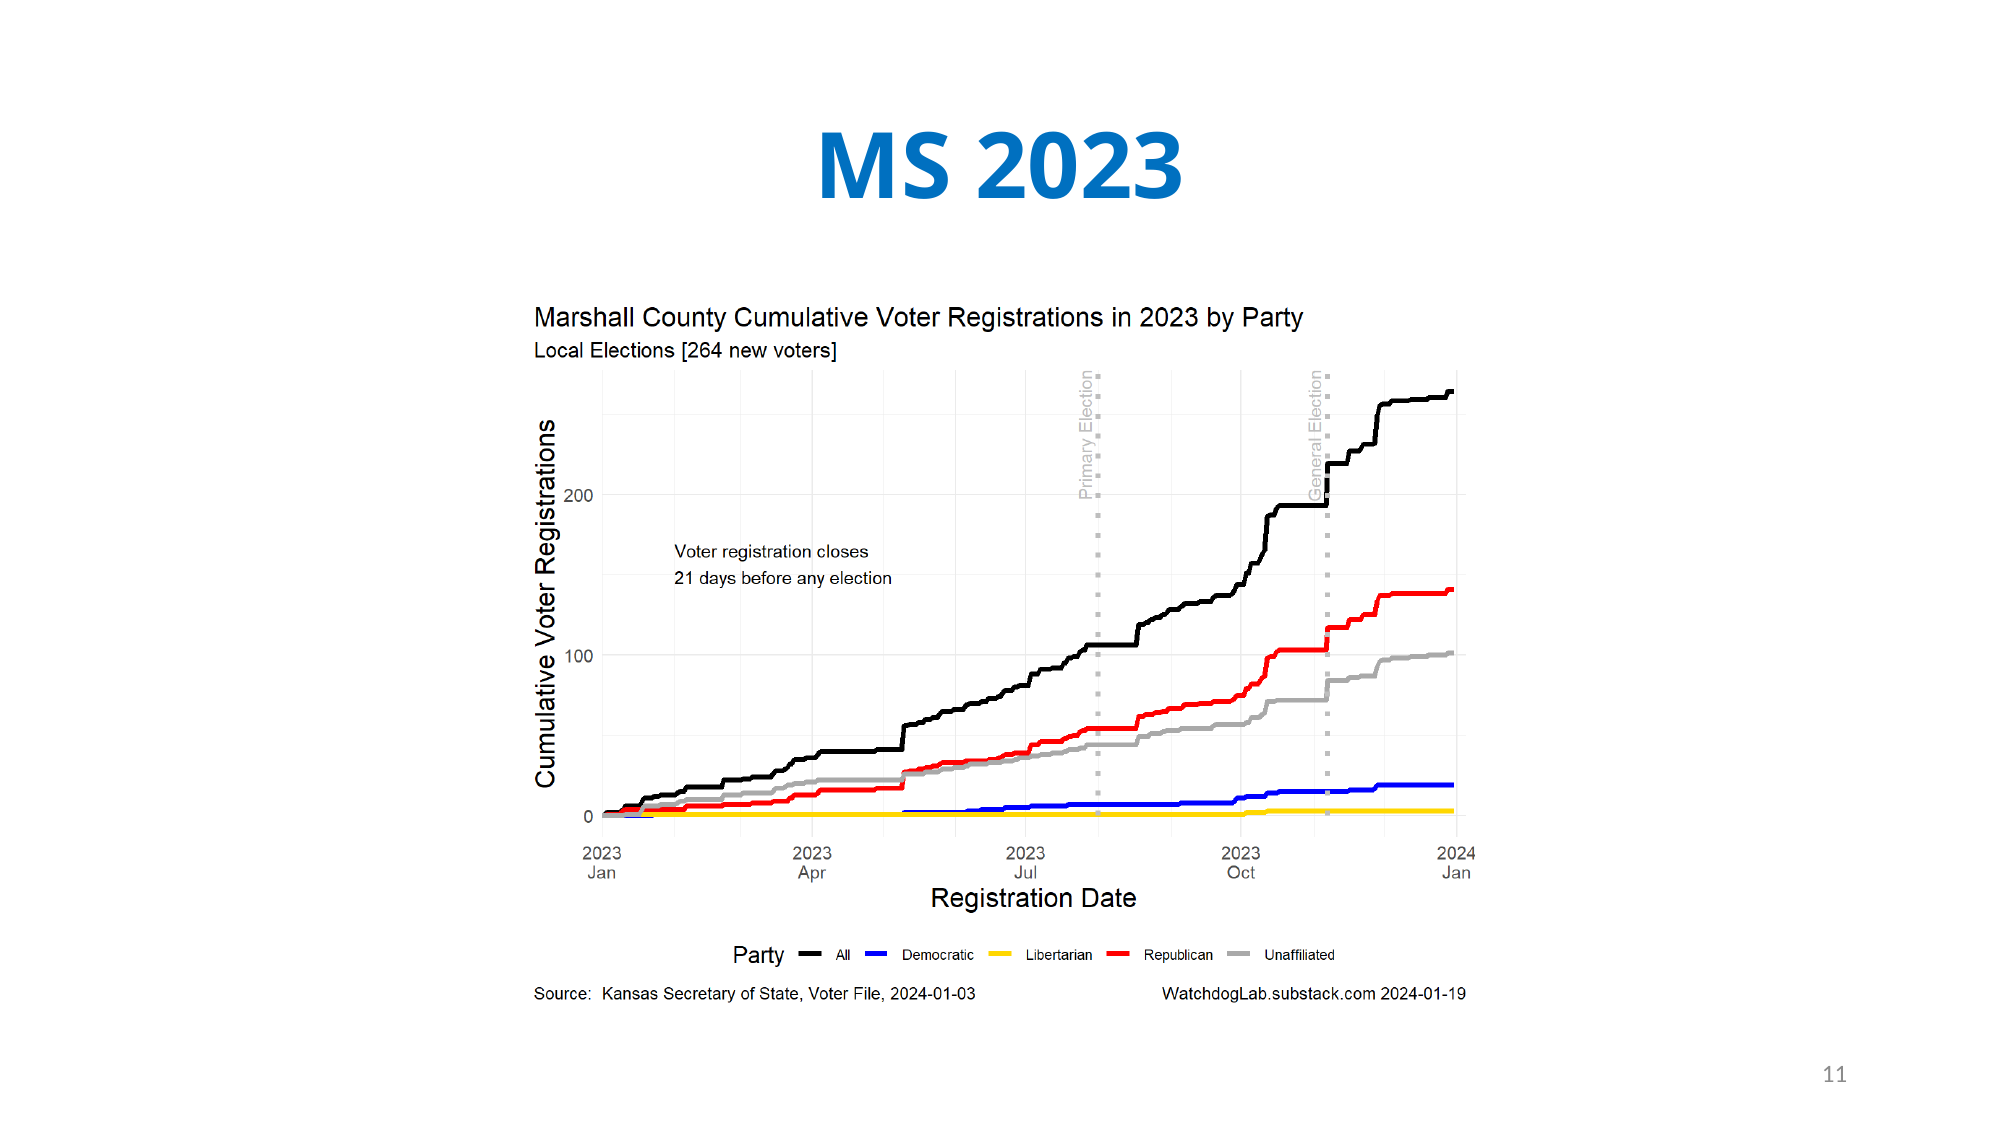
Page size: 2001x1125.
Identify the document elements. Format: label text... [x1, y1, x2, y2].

slide_number ‹#› [1412, 1042, 1863, 1103]
title MS 2023 [137, 59, 1863, 278]
picture [524, 297, 1475, 1011]
